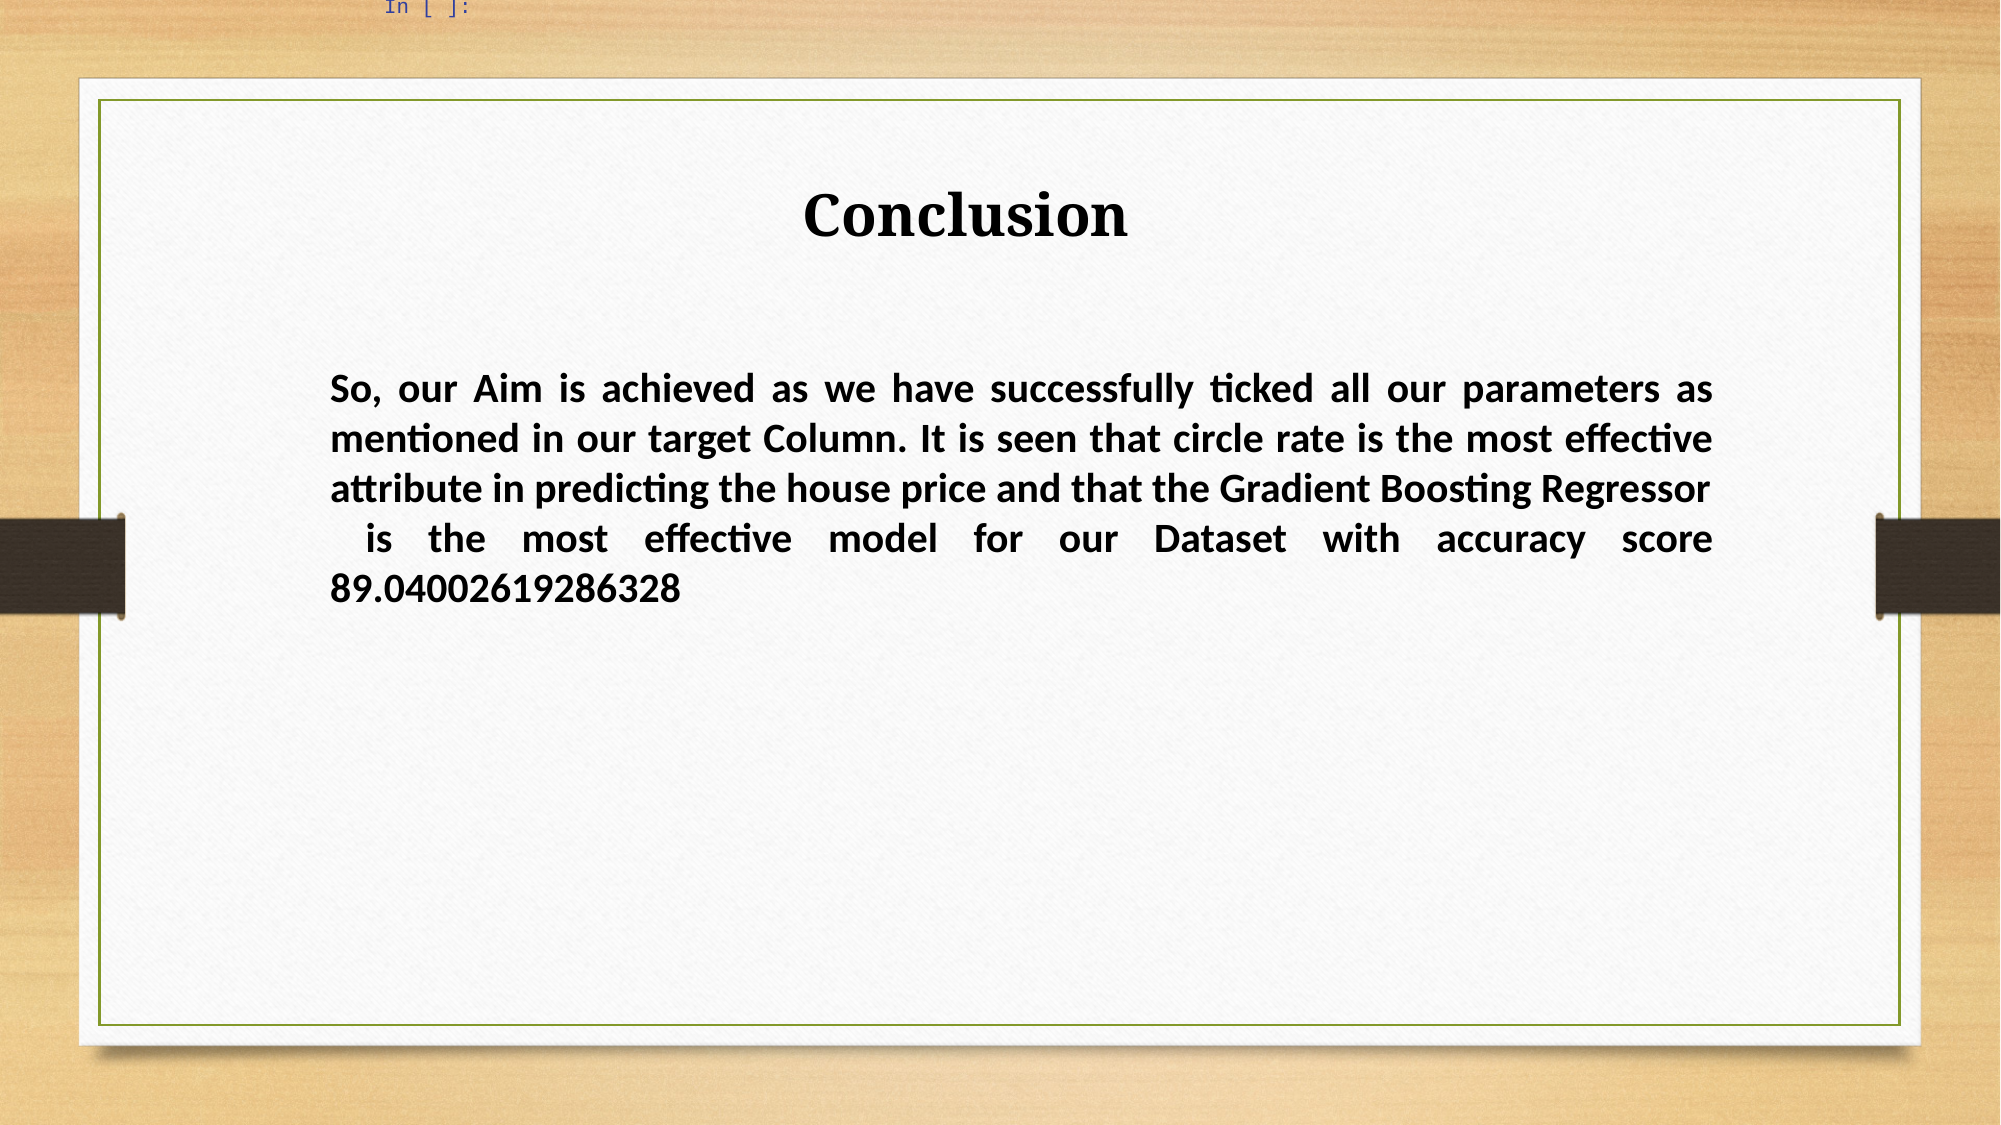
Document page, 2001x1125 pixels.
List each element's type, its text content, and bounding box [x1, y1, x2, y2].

text_box Accuracy --> 89.04002619286328 In [ ]: [384, 0, 772, 108]
text_box Conclusion [464, 170, 1469, 256]
text_box So, our Aim is achieved as we have successfully ticked all our parameters as mentioned in our target Column. It is seen that circle rate is the most effective attribute in predicting the house price and that the Gradient Boosting Regressor is the most effective model for our Dataset with accuracy score 89.04002619286328 [315, 353, 1729, 668]
picture [0, 0, 2001, 1125]
